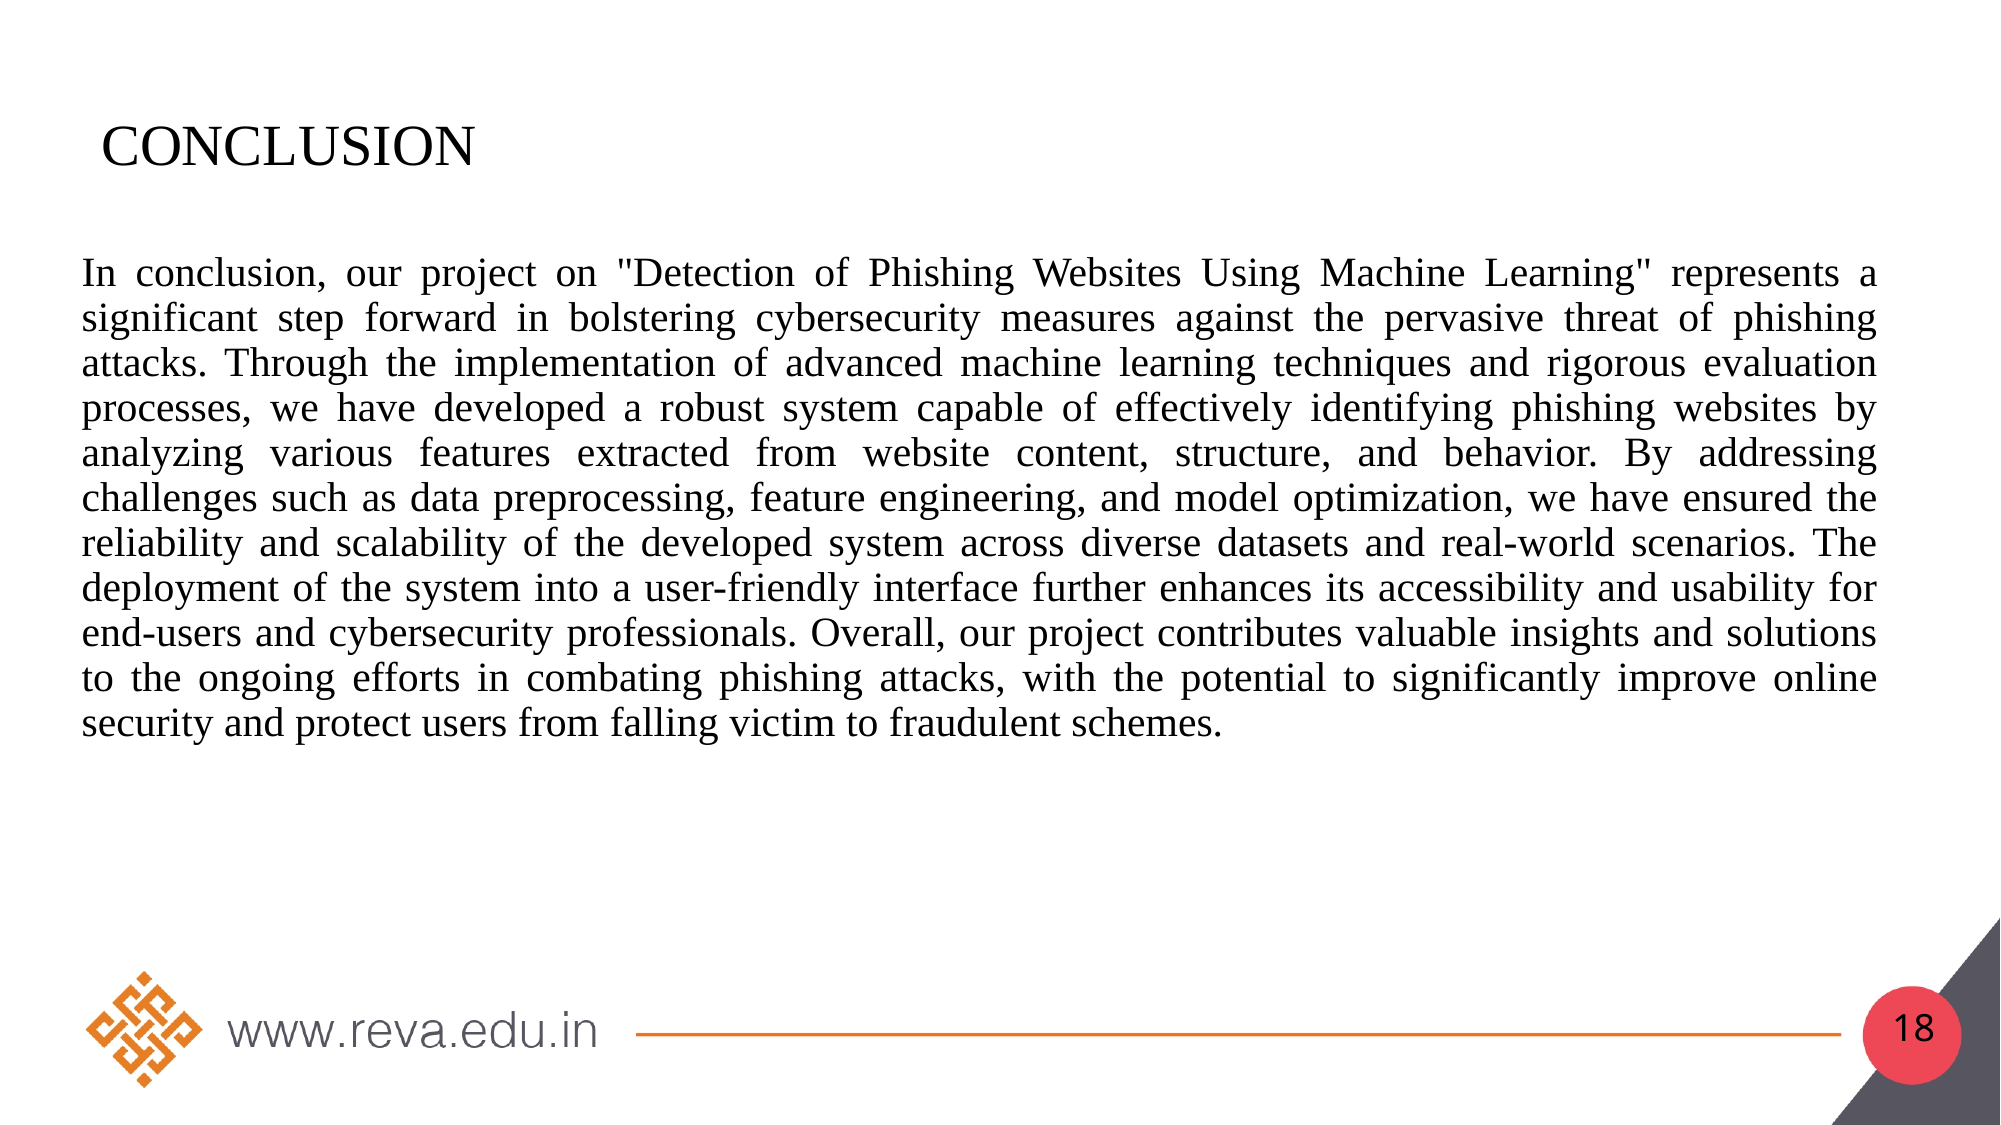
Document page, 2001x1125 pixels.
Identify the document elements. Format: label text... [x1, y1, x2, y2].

slide_number 18 [1864, 999, 1963, 1060]
list In conclusion, our project on "Detection of Phishing Websites Using Machine Learning" represents a significant step forward in bolstering cybersecurity measures against the pervasive threat of phishing attacks. Through the implementation of advanced machine learning techniques and rigorous evaluation processes, we have developed a robust system capable of effectively identifying phishing websites by analyzing various features extracted from website content, structure, and behavior. By addressing challenges such as data preprocessing, feature engineering, and model optimization, we have ensured the reliability and scalability of the developed system across diverse datasets and real-world scenarios. The deployment of the system into a user-friendly interface further enhances its accessibility and usability for end-users and cybersecurity professionals. Overall, our project contributes valuable insights and solutions to the ongoing efforts in combating phishing attacks, with the potential to significantly improve online security and protect users from falling victim to fraudulent schemes. [66, 243, 1894, 953]
title CONCLUSION [86, 78, 1106, 216]
picture [0, 0, 2000, 1125]
